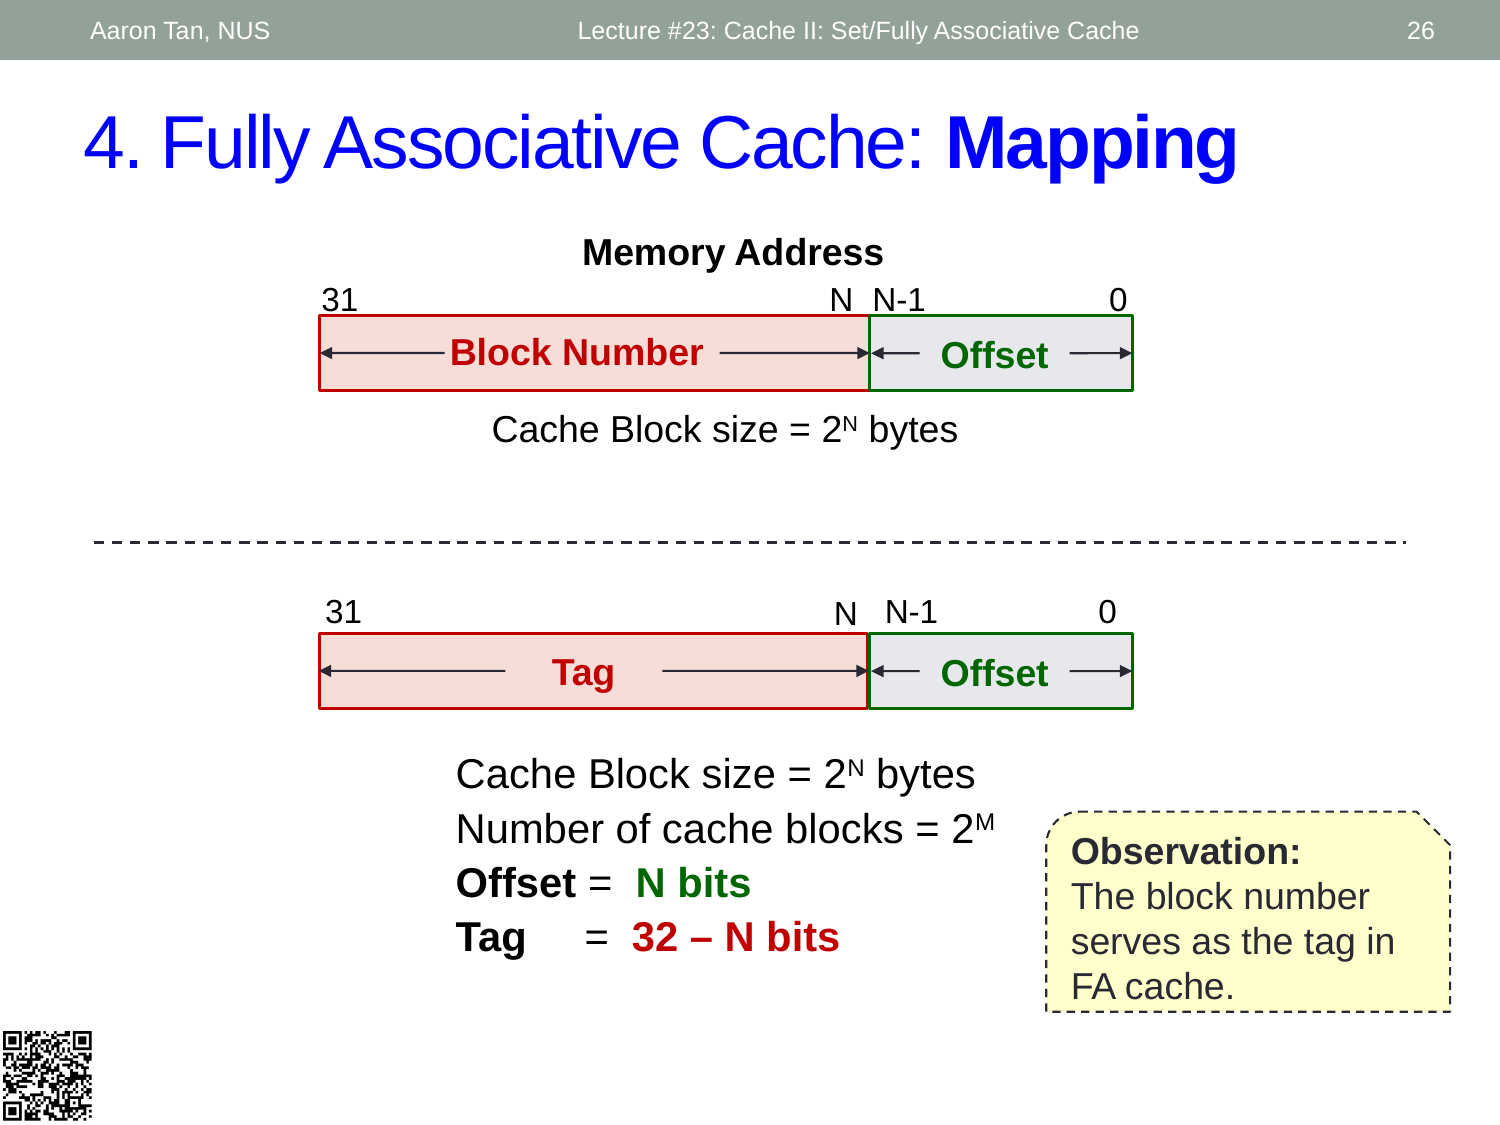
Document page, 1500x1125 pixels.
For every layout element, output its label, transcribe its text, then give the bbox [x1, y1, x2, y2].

slide_number Aaron Tan, NUS [75, 3, 550, 57]
text_box N-1 [869, 583, 954, 631]
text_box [870, 641, 1133, 703]
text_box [318, 640, 869, 702]
text_box [873, 631, 1134, 638]
text_box Cache Block size = 2N bytes [356, 400, 1094, 458]
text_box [305, 220, 1144, 391]
footer Lecture #23: Cache II: Set/Fully Associative Cache [562, 3, 1238, 57]
text_box Observation: The block number serves as the tag in FA cache. [1044, 809, 1453, 1014]
text_box N [819, 585, 873, 638]
title 4. Fully Associative Cache: Mapping [68, 86, 1450, 192]
text_box 0 [1083, 583, 1132, 631]
slide_number 26 [1308, 3, 1450, 57]
text_box Cache Block size = 2N bytes Number of cache blocks = 2M Offset = N bits Tag = 32 – N bits [440, 739, 1011, 968]
text_box 31 [306, 583, 382, 638]
text_box [318, 631, 819, 639]
picture [0, 1028, 95, 1124]
